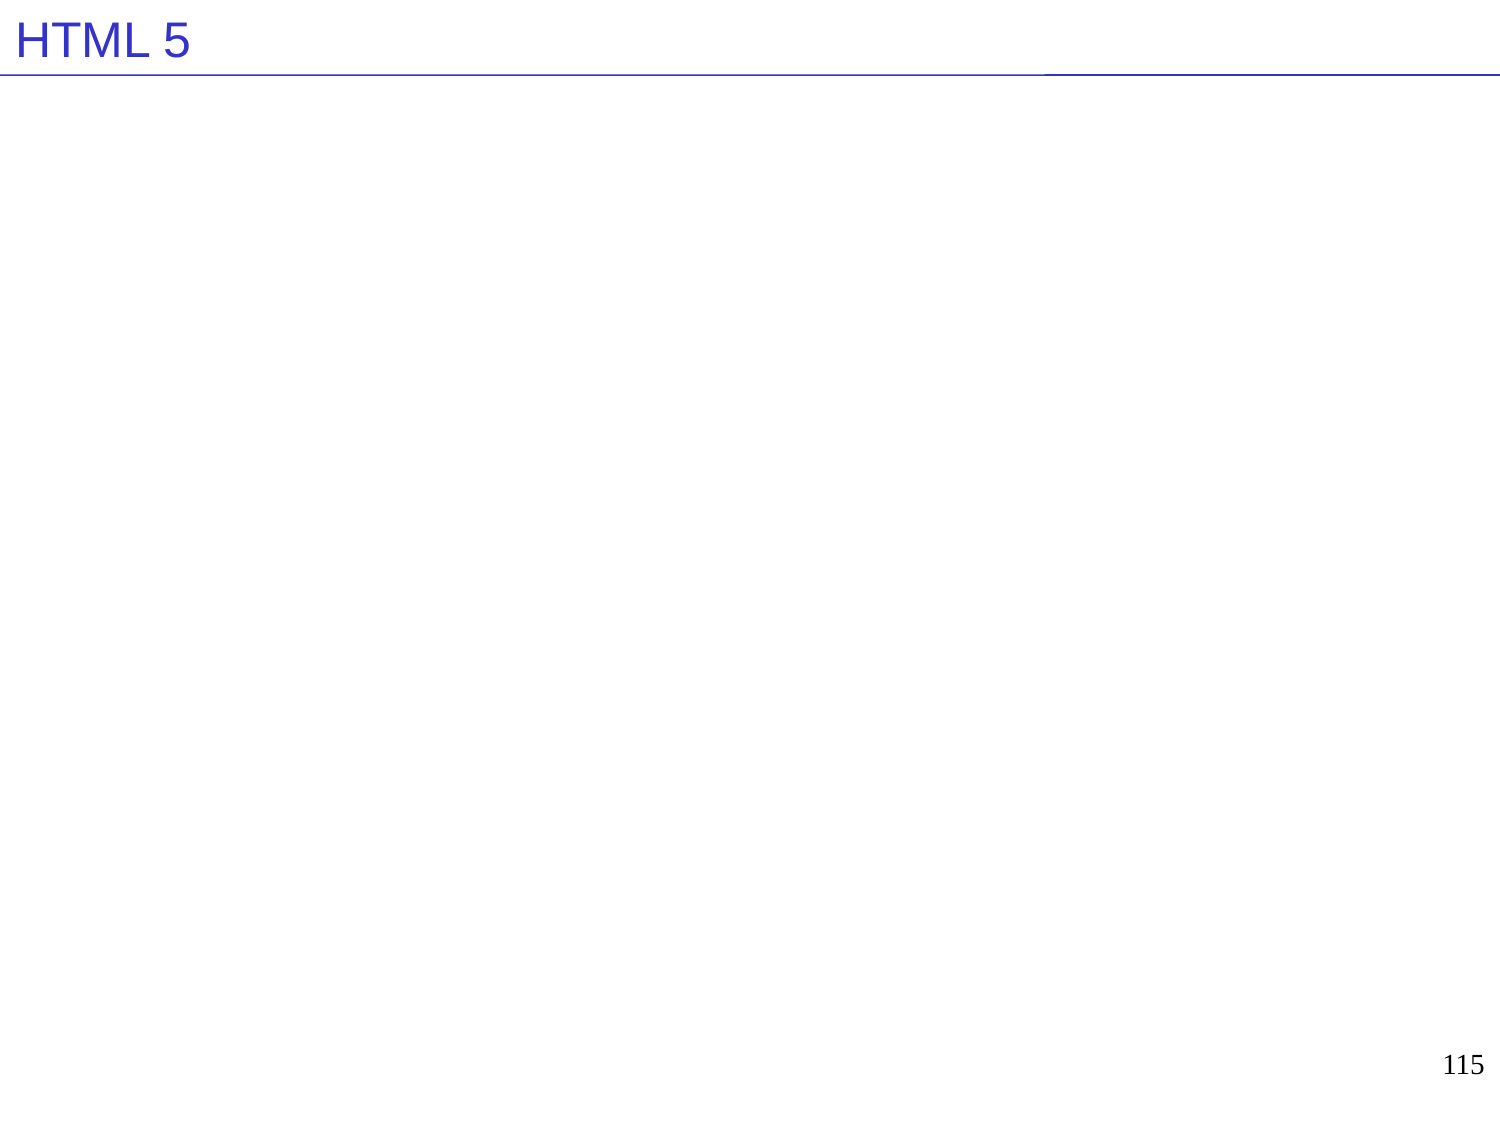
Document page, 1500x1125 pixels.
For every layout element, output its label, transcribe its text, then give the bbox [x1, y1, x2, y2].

slide_number 115 [1187, 1037, 1500, 1113]
title HTML 5 [0, 0, 1500, 75]
